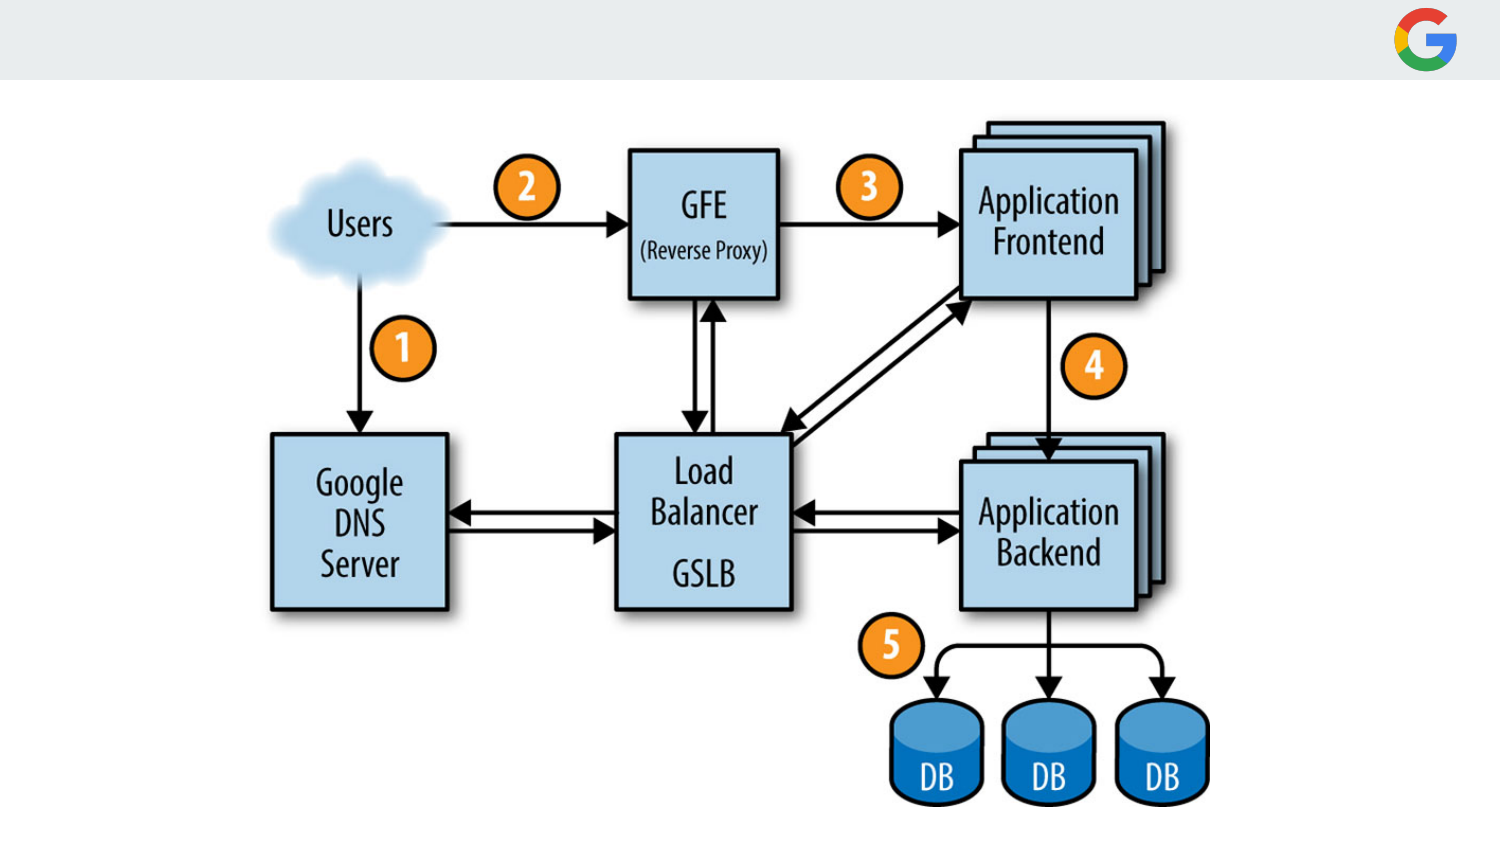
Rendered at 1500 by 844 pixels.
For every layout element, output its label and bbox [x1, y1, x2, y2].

picture [257, 108, 1210, 808]
picture [1380, 0, 1471, 85]
